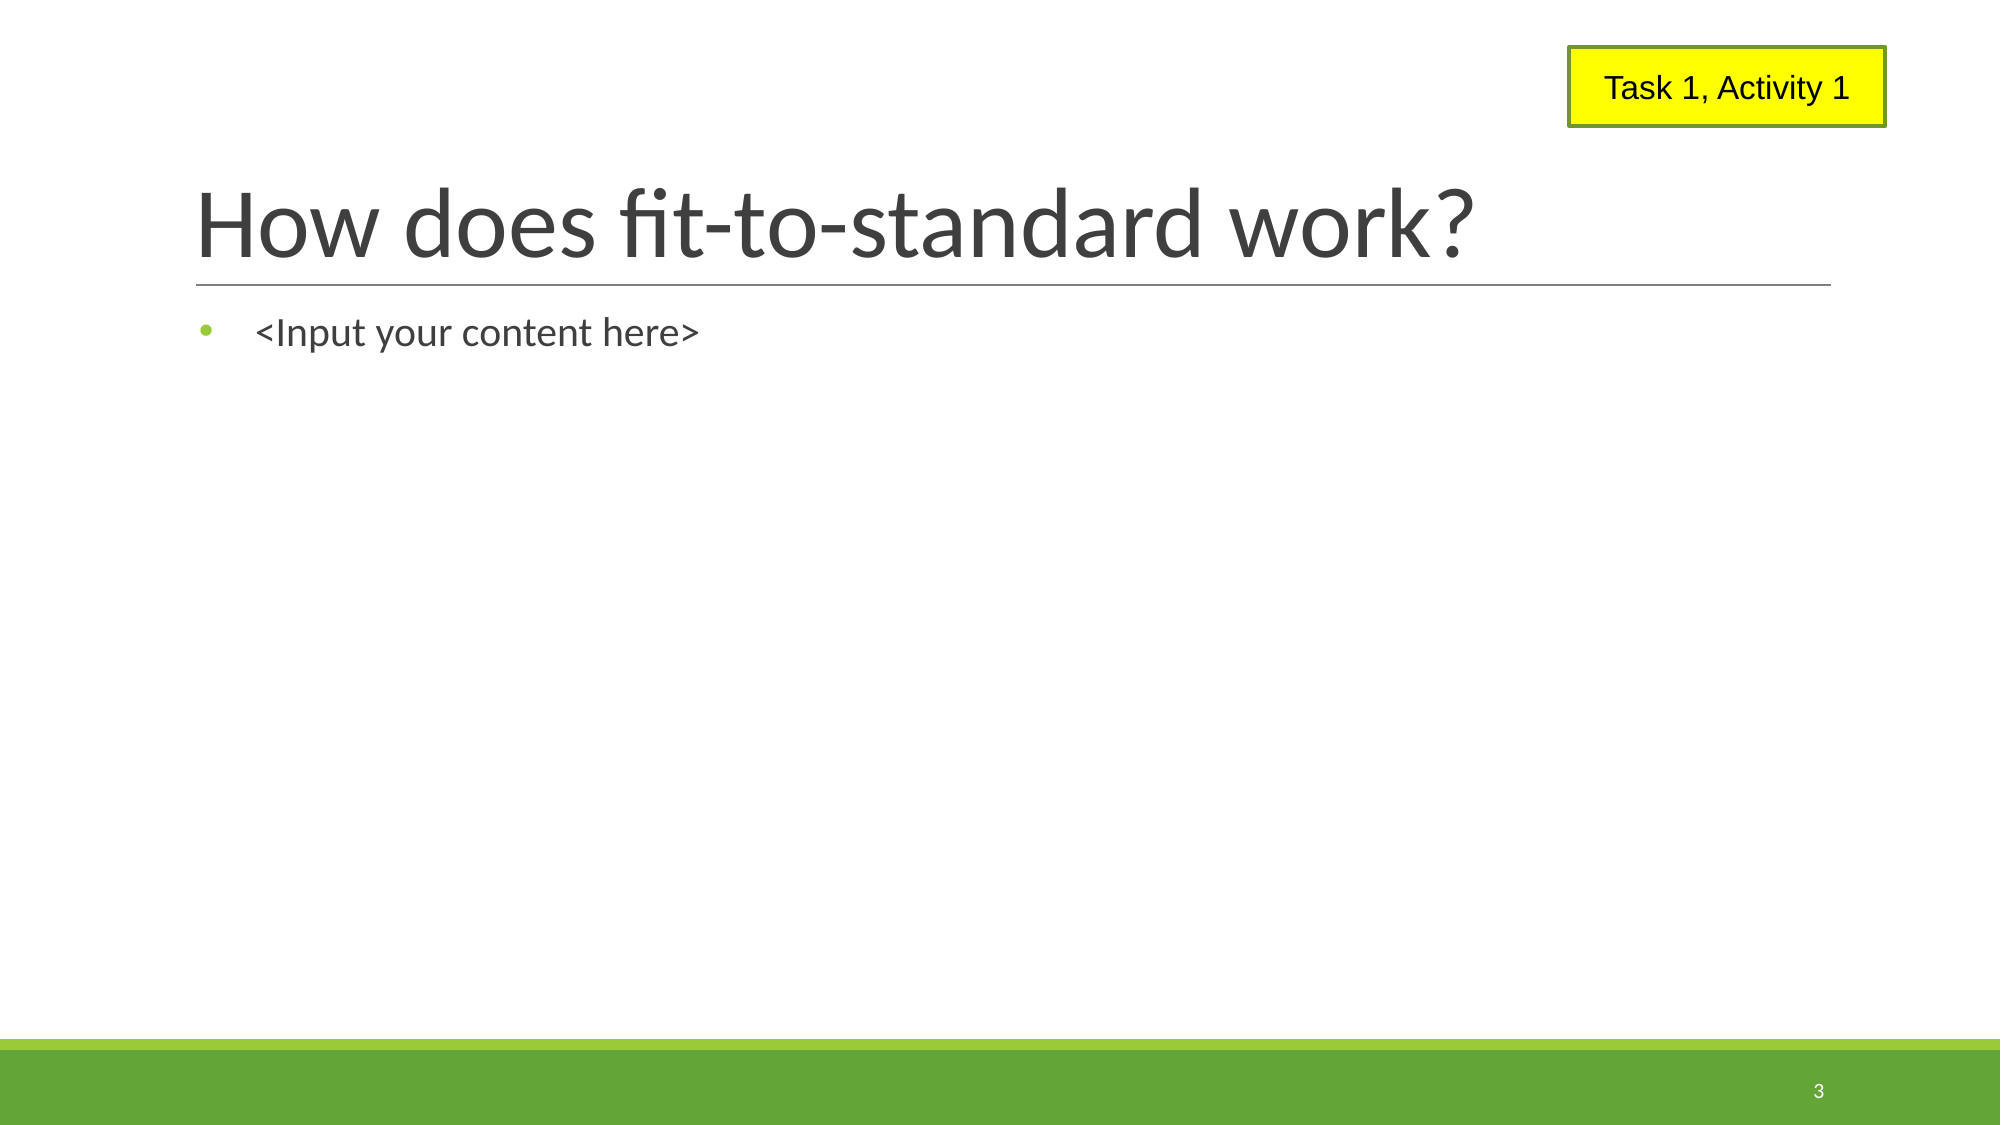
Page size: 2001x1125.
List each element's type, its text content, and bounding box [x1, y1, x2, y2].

title How does fit-to-standard work? [180, 47, 1830, 285]
text_box Task 1, Activity 1 [1567, 45, 1887, 128]
slide_number 3 [1624, 1059, 1840, 1120]
list <Input your content here> [180, 302, 1830, 963]
